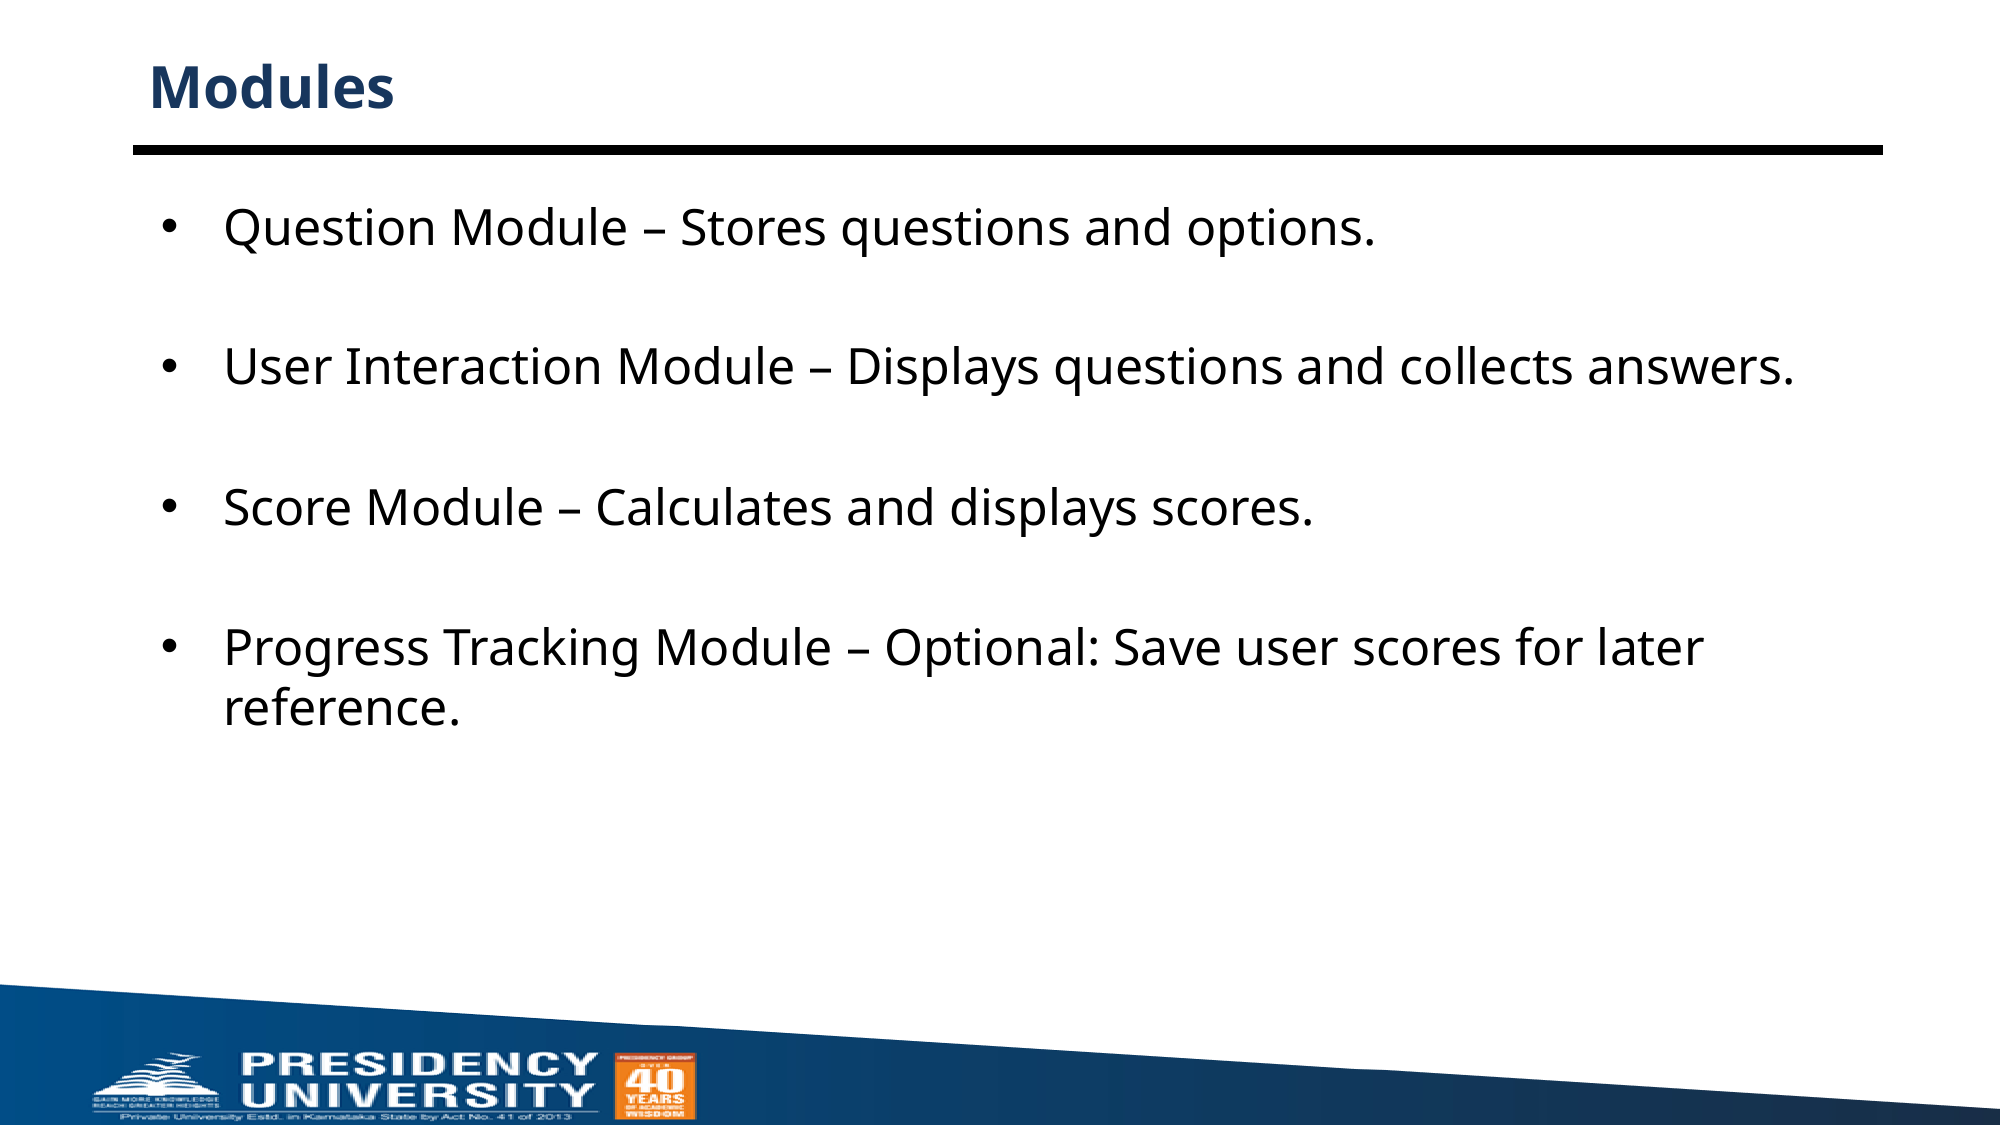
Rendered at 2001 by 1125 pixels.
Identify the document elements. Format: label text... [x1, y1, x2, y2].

list Question Module – Stores questions and options. User Interaction Module – Displays questions and collects answers. Score Module – Calculates and displays scores. Progress Tracking Module – Optional: Save user scores for later reference. [133, 187, 1884, 1000]
picture [0, 982, 2000, 1125]
title Modules [133, 45, 1884, 125]
